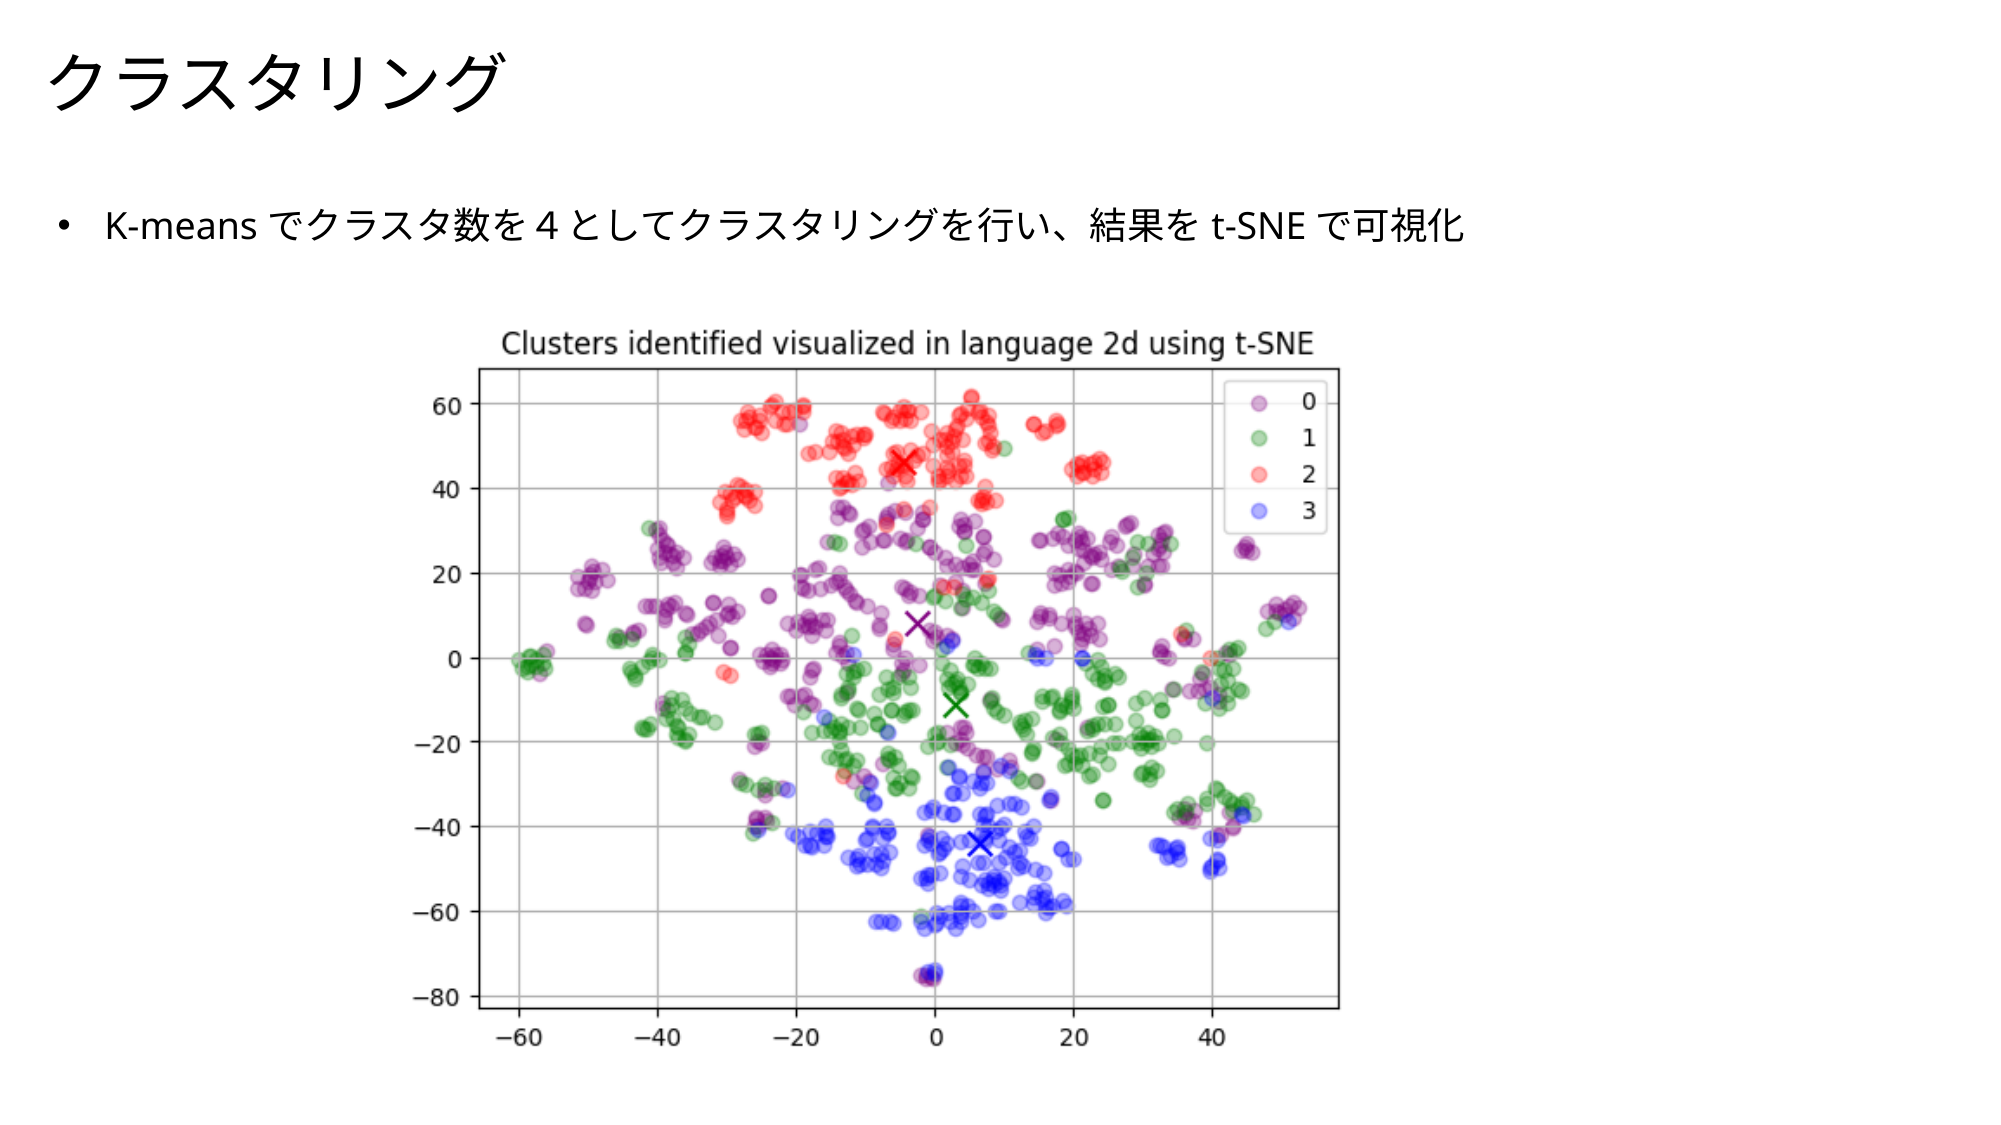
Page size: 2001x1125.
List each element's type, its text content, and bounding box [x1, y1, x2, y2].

title クラスタリング [28, 24, 1754, 149]
picture [394, 313, 1354, 1067]
text_box K-meansでクラスタ数を４としてクラスタリングを行い、結果をt-SNEで可視化 [42, 194, 1927, 255]
